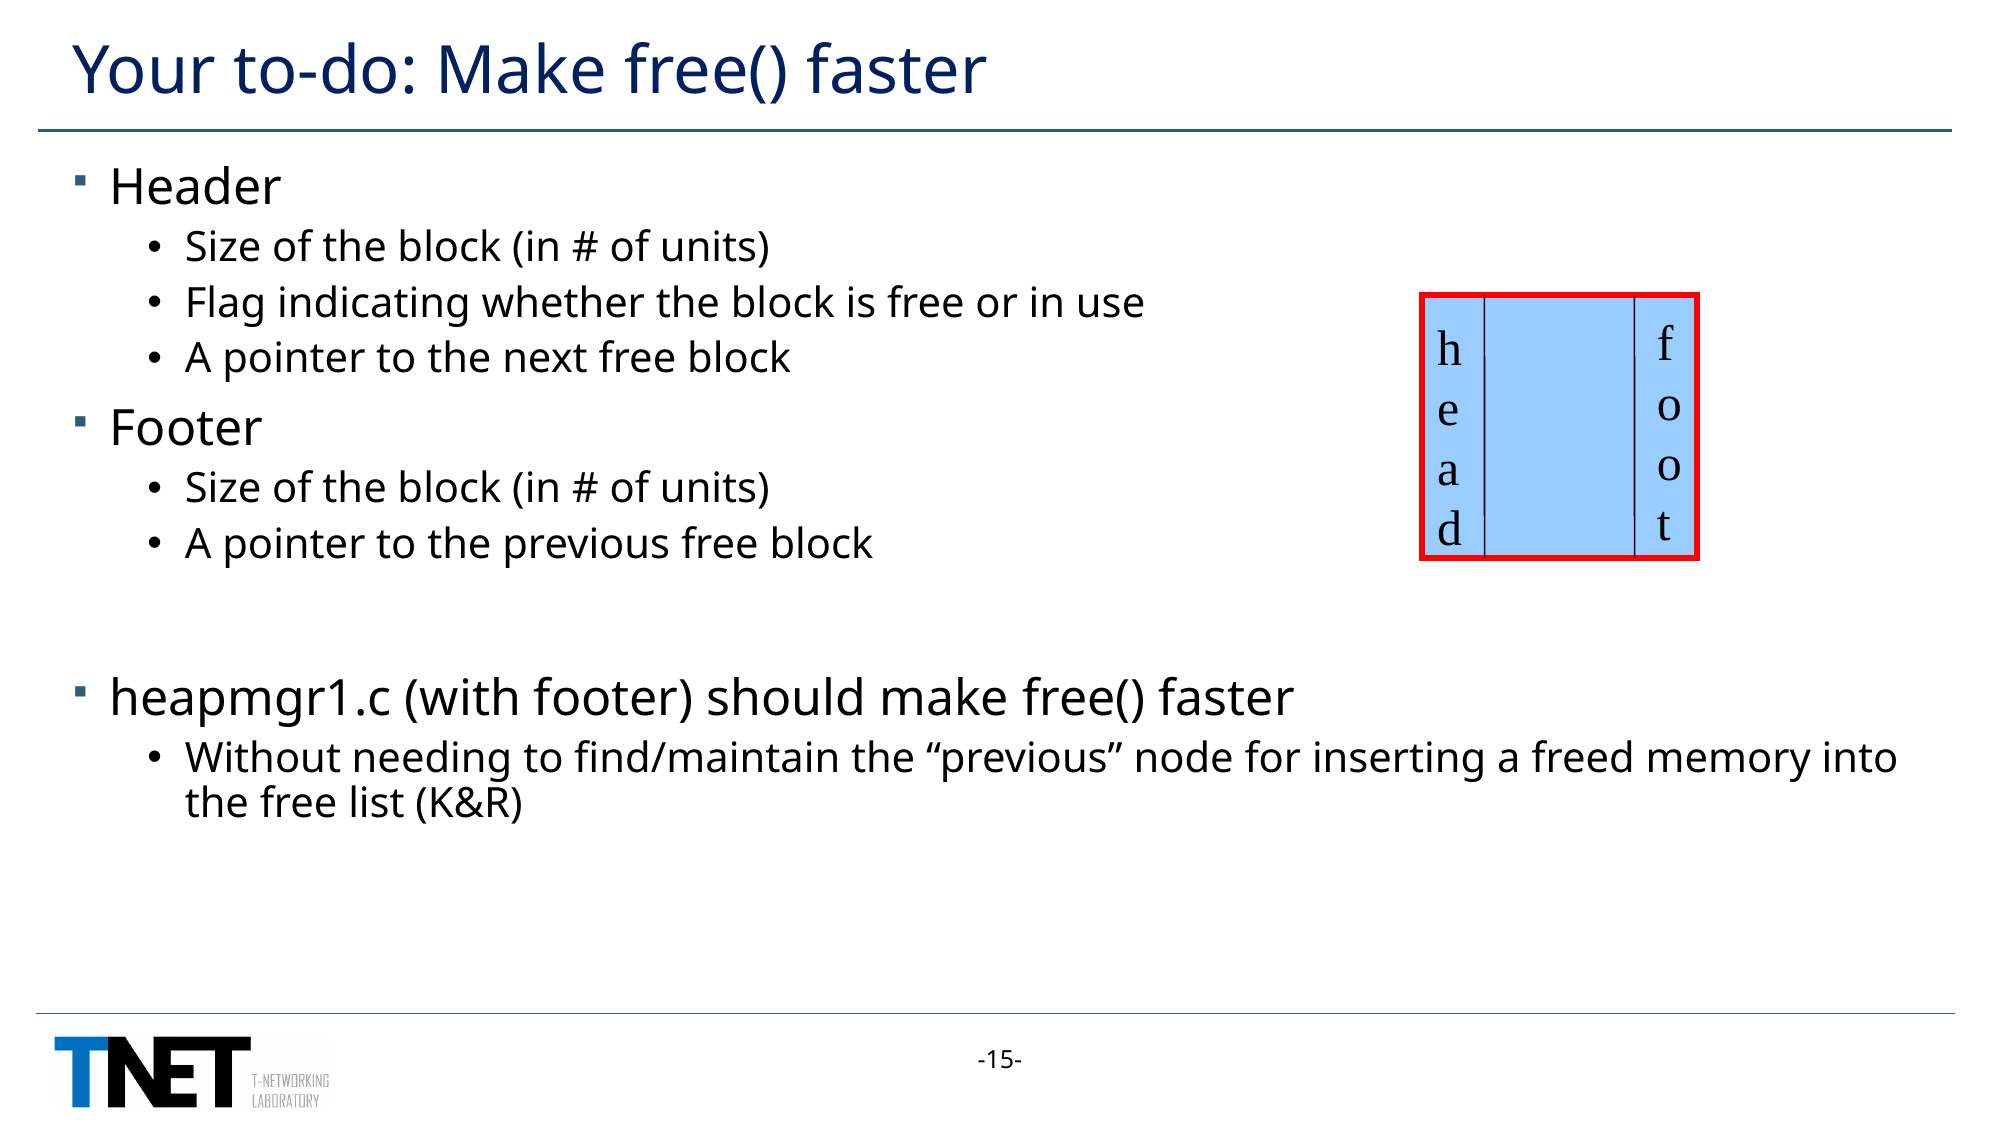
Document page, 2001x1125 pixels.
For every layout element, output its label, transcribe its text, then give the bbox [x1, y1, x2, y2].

title Your to-do: Make free() faster [57, 28, 1923, 123]
list Header Size of the block (in # of units) Flag indicating whether the block is free or in use A pointer to the next free block Footer Size of the block (in # of units) A pointer to the previous free block heapmgr1.c (with footer) should make free() faster Without needing to find/maintain the “previous” node for inserting a freed memory into the free list (K&R) [57, 154, 1923, 998]
slide_number -15- [774, 1036, 1225, 1097]
picture [54, 1036, 330, 1109]
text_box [1421, 295, 1697, 563]
